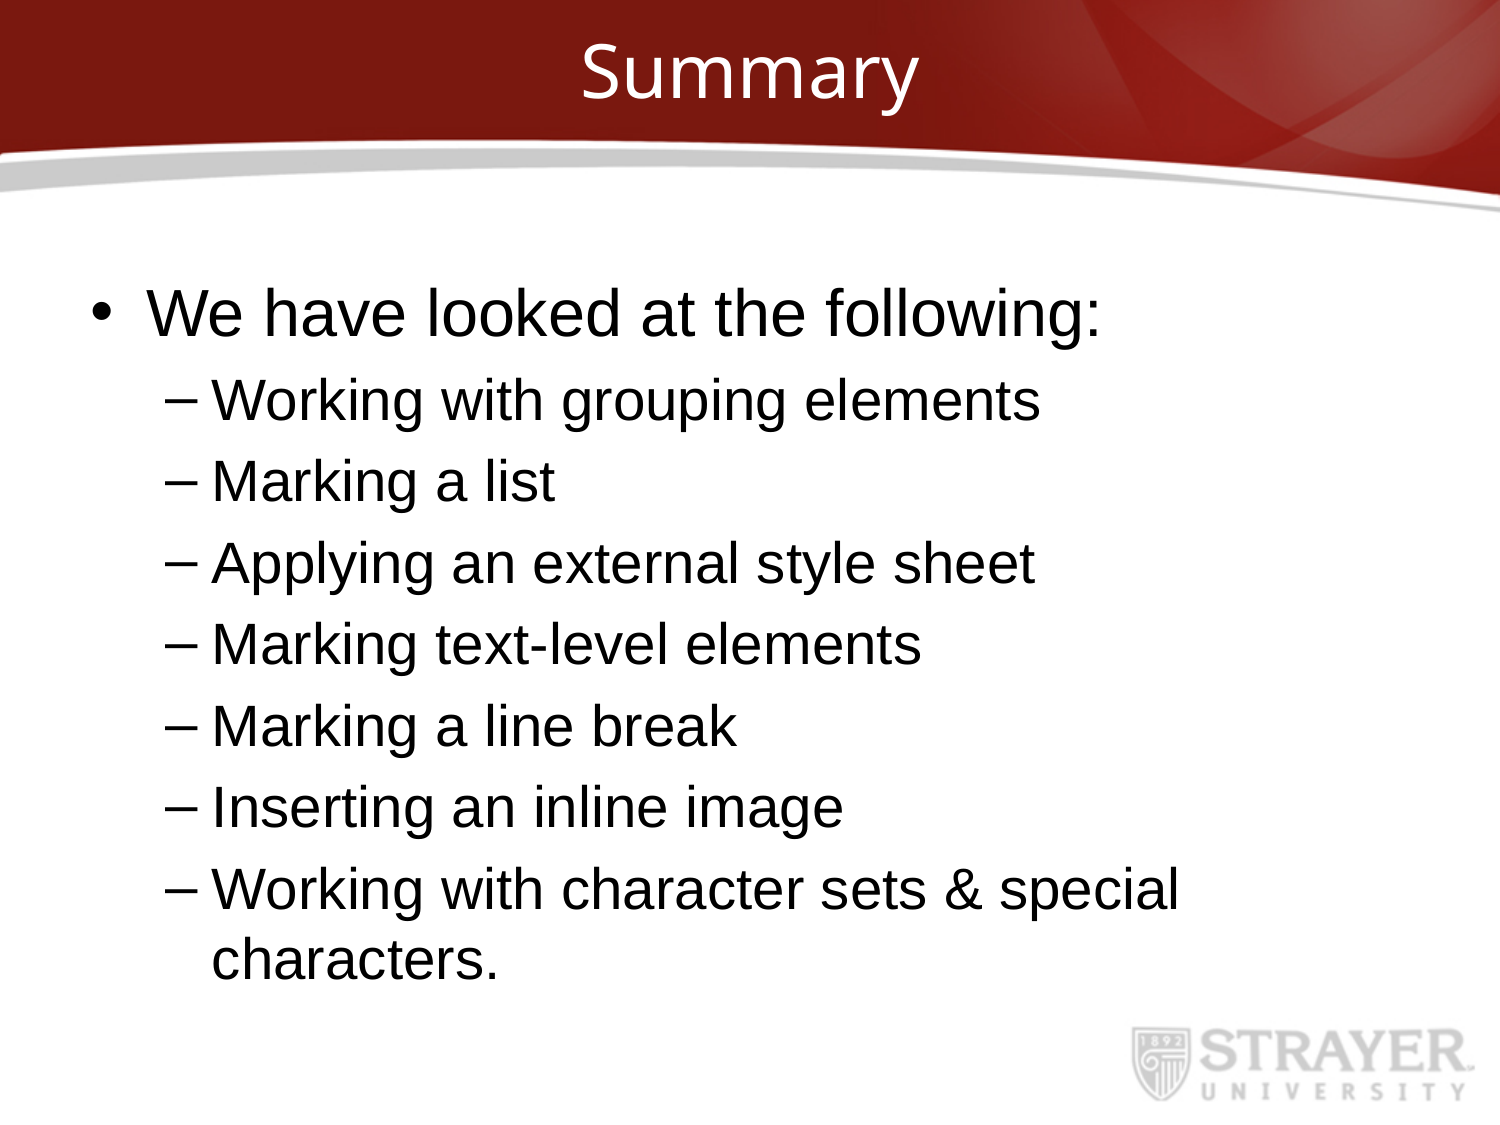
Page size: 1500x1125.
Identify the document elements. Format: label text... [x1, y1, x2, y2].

picture [0, 0, 1500, 1125]
list We have looked at the following: Working with grouping elements Marking a list Applying an external style sheet Marking text-level elements Marking a line break Inserting an inline image Working with character sets & special characters. [75, 262, 1425, 1005]
title Summary [75, 0, 1425, 138]
